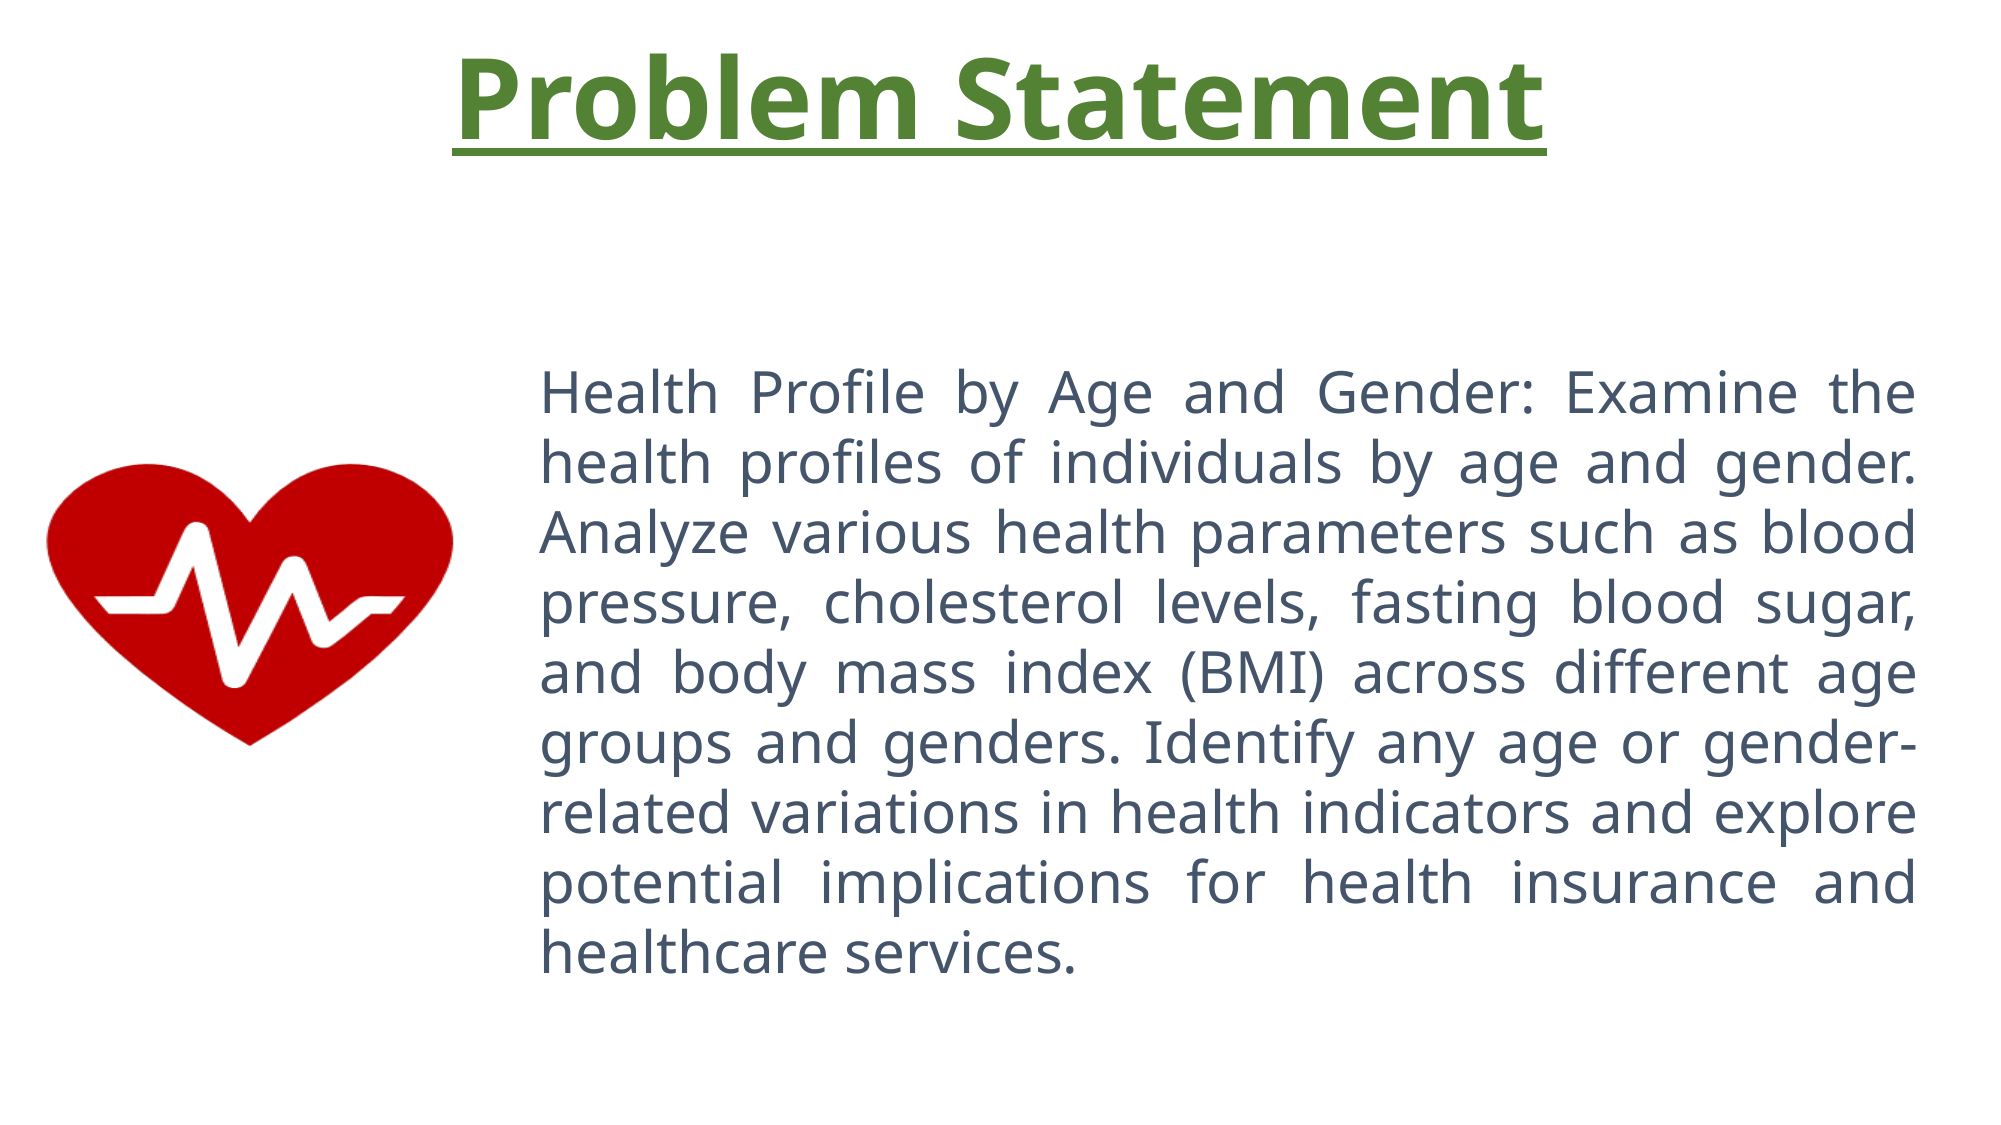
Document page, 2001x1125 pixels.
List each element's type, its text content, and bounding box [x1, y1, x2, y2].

title Problem Statement [249, 0, 1750, 172]
subtitle Health Profile by Age and Gender: Examine the health profiles of individuals by age and gender. Analyze various health parameters such as blood pressure, cholesterol levels, fasting blood sugar, and body mass index (BMI) across different age groups and genders. Identify any age or gender-related variations in health indicators and explore potential implications for health insurance and healthcare services. [525, 348, 1933, 863]
picture [0, 395, 537, 815]
